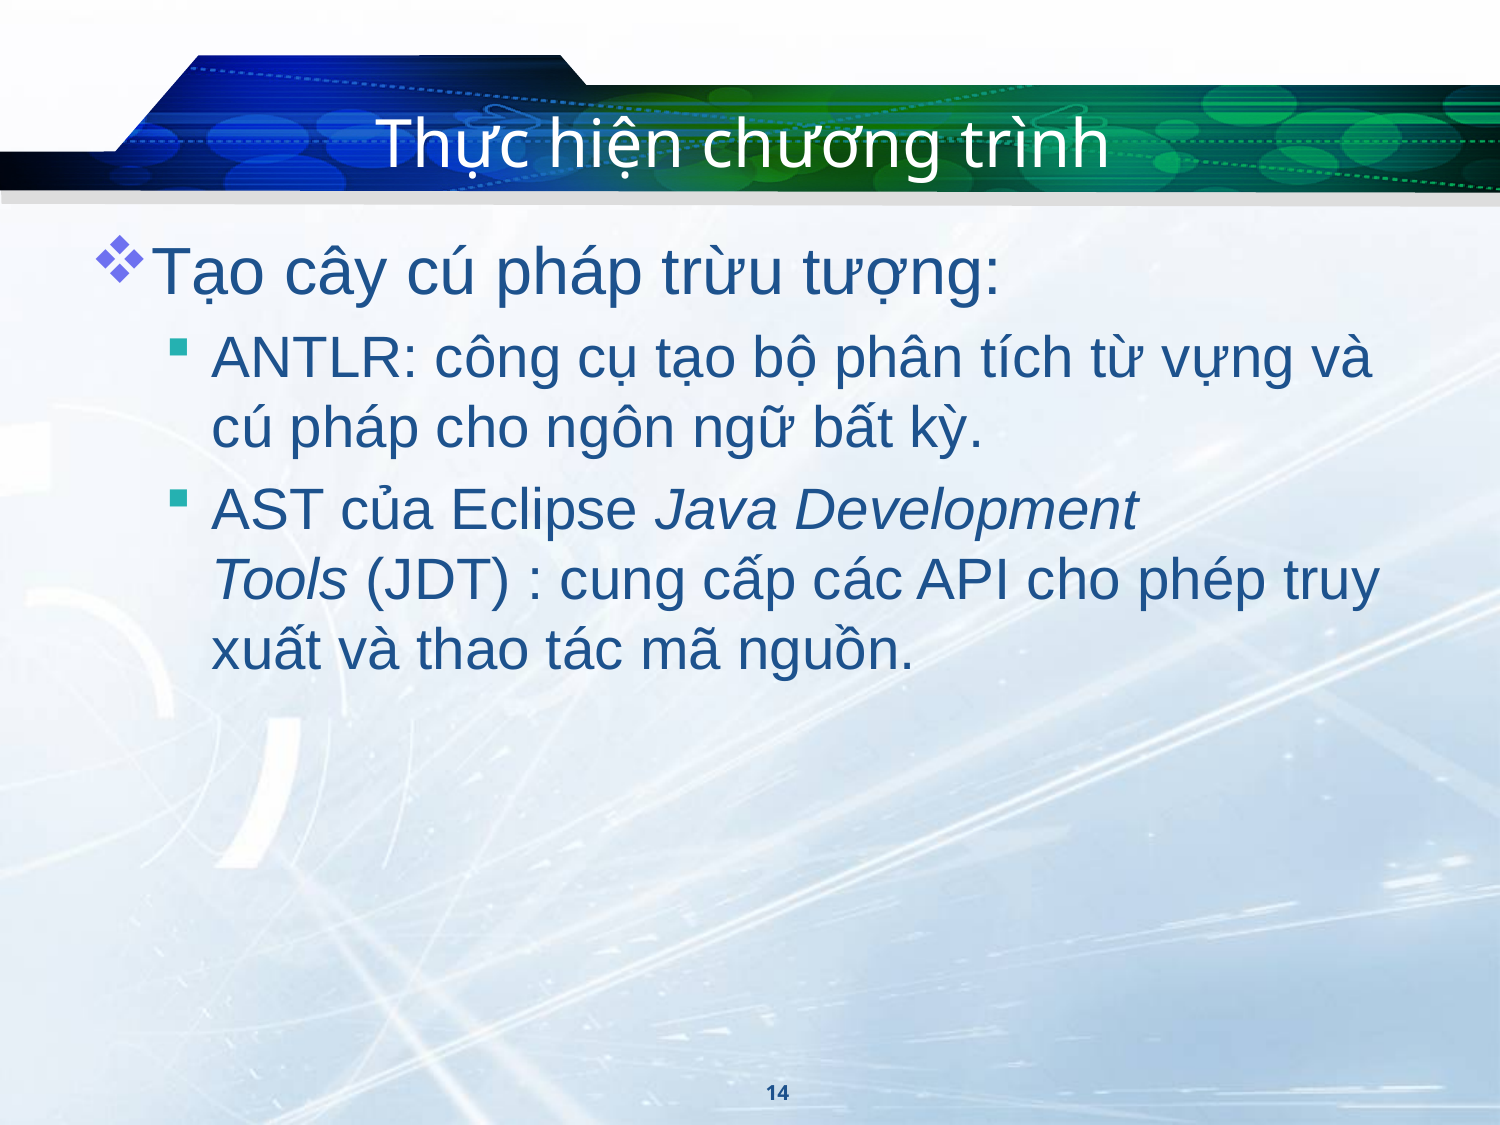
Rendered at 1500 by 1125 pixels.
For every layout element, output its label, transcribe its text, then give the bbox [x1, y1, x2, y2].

slide_number 14 [602, 1072, 953, 1125]
list Tạo cây cú pháp trừu tượng: ANTLR: công cụ tạo bộ phân tích từ vựng và cú pháp cho ngôn ngữ bất kỳ. AST của Eclipse Java Development Tools (JDT) : cung cấp các API cho phép truy xuất và thao tác mã nguồn. [75, 220, 1425, 1063]
title Thực hiện chương trình [99, 95, 1388, 188]
picture [0, 0, 1500, 1125]
